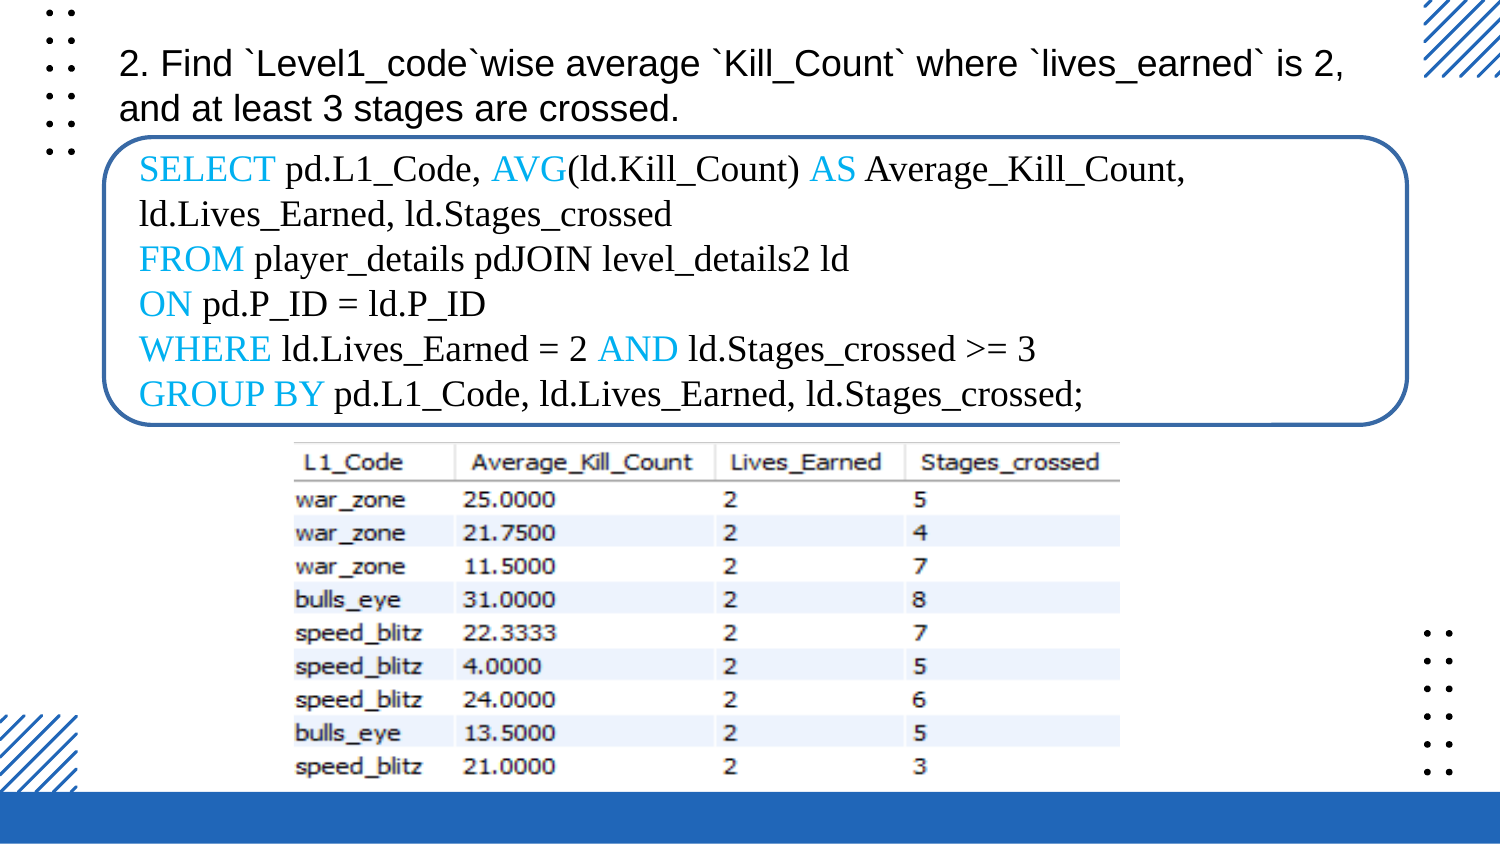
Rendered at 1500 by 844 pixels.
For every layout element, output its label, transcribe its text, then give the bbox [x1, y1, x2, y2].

text_box [101, 135, 1410, 427]
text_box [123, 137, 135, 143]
picture [293, 441, 1121, 783]
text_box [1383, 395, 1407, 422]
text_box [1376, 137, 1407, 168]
text_box 2. Find `Level1_code`wise average `Kill_Count` where `lives_earned` is 2, and at least 3 stages are crossed. [104, 31, 1407, 136]
